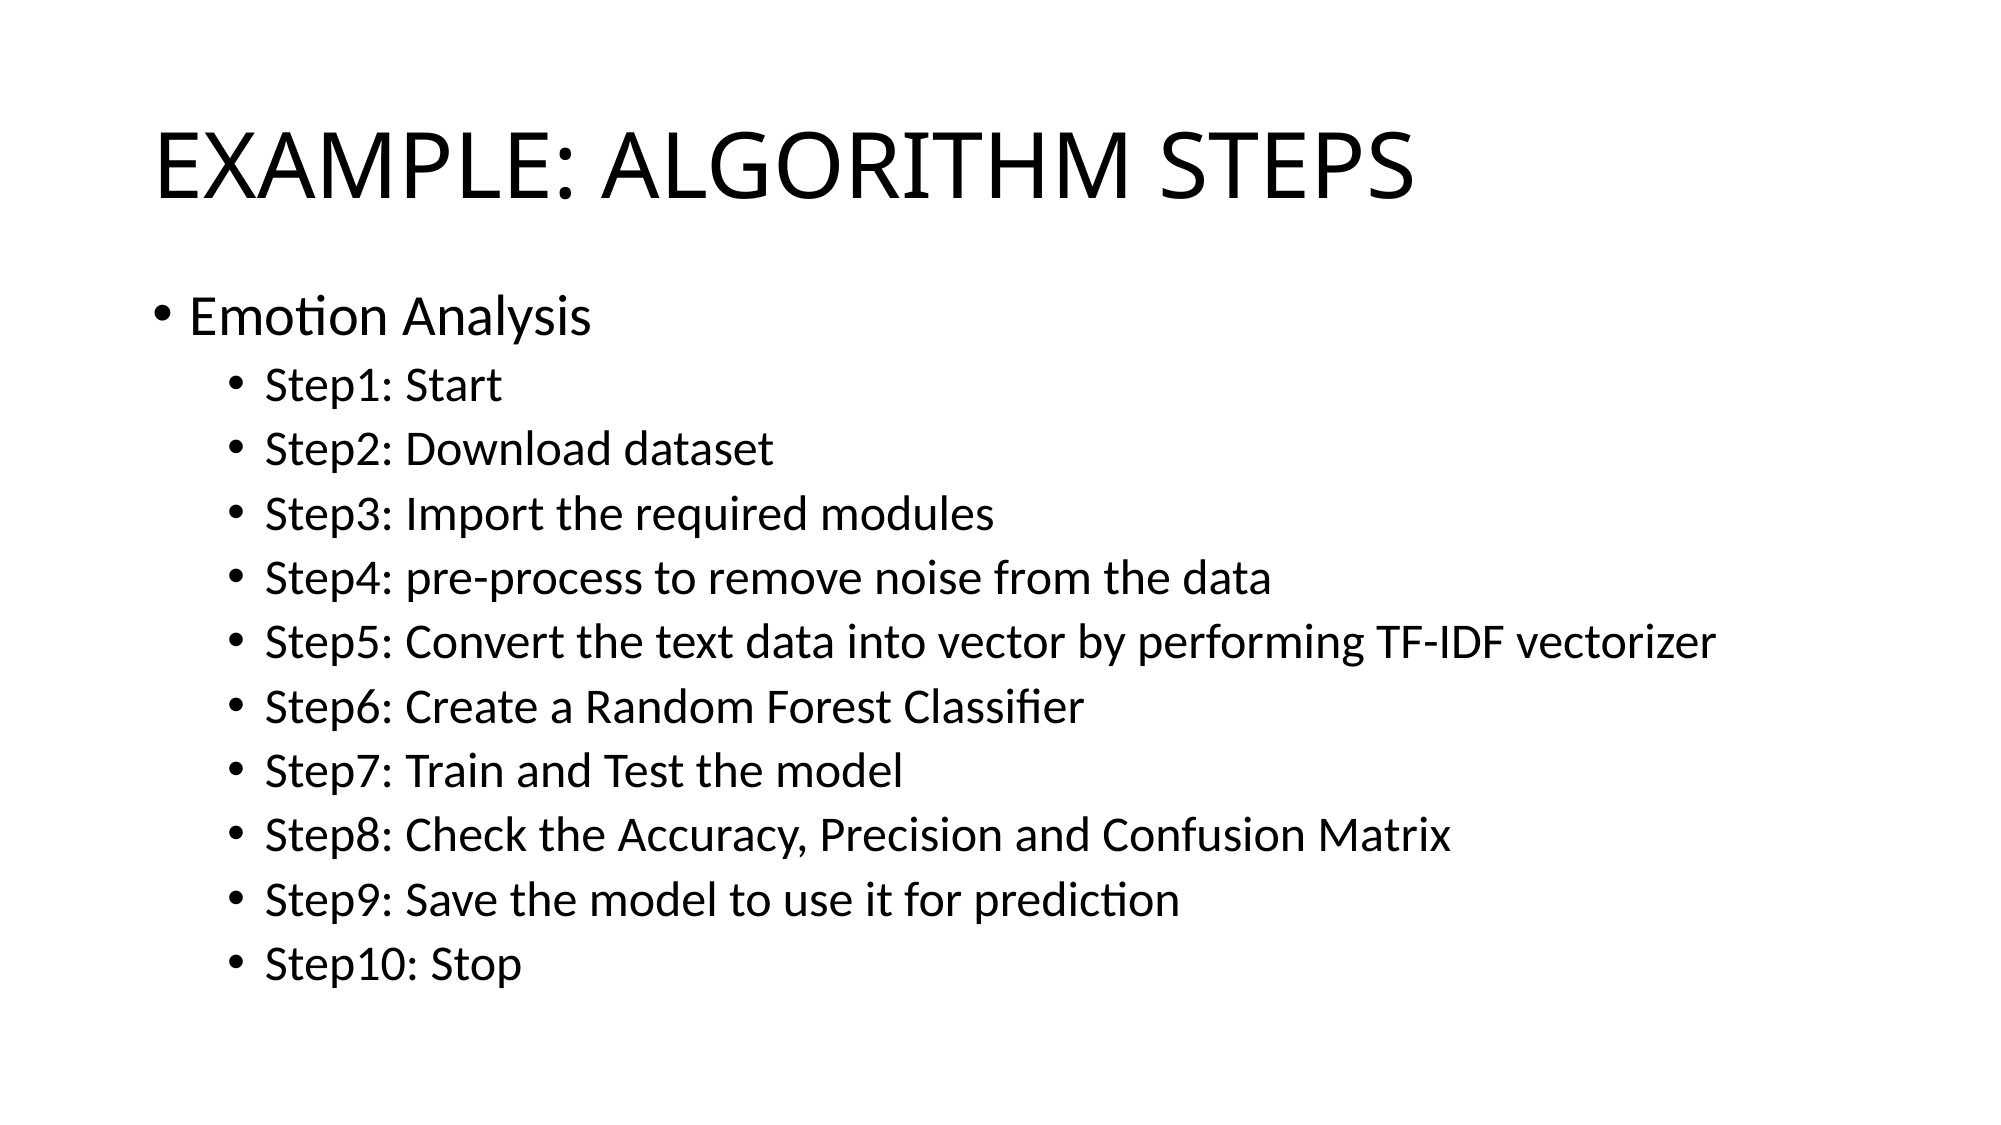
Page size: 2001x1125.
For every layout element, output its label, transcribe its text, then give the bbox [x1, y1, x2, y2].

title EXAMPLE: ALGORITHM STEPS [137, 59, 1863, 277]
list Emotion Analysis Step1: Start Step2: Download dataset Step3: Import the required modules Step4: pre-process to remove noise from the data Step5: Convert the text data into vector by performing TF-IDF vectorizer Step6: Create a Random Forest Classifier Step7: Train and Test the model Step8: Check the Accuracy, Precision and Confusion Matrix Step9: Save the model to use it for prediction Step10: Stop [137, 277, 1863, 1014]
